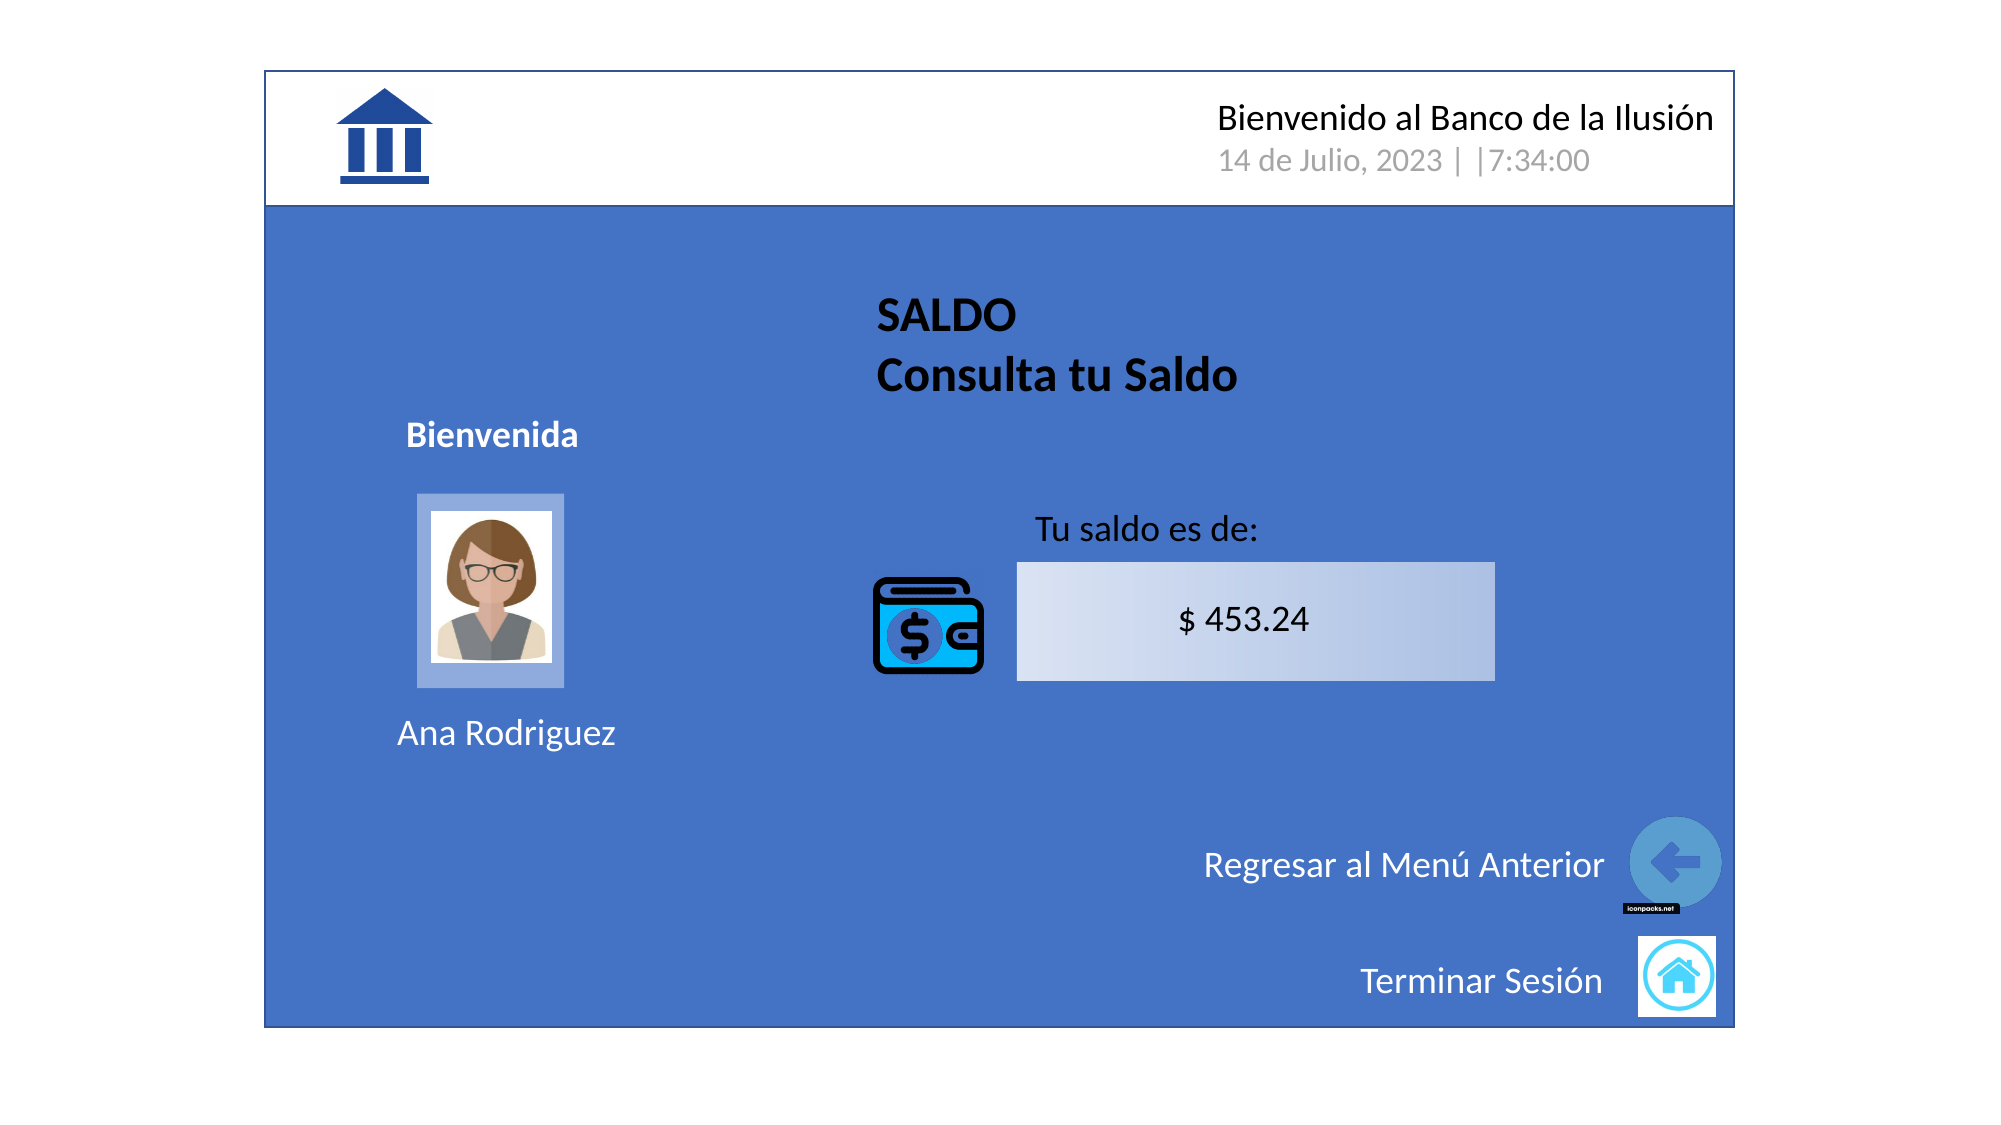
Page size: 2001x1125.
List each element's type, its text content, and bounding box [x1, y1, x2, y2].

picture [873, 570, 984, 681]
text_box Terminar Sesión [1345, 948, 1619, 1009]
picture [336, 88, 433, 185]
text_box [264, 207, 1735, 1028]
text_box Regresar al Menú Anterior [1189, 832, 1623, 892]
text_box [1016, 561, 1496, 681]
text_box Tu saldo es de: [1020, 496, 1274, 556]
text_box Ana Rodriguez [382, 701, 632, 761]
text_box [264, 70, 1735, 207]
text_box $ 453.24 [1162, 586, 1325, 647]
text_box SALDO Consulta tu Saldo [862, 274, 1254, 410]
text_box [416, 493, 565, 689]
text_box Bienvenida [391, 402, 594, 463]
picture [431, 511, 552, 663]
text_box Bienvenido al Banco de la Ilusión 14 de Julio, 2023 | |7:34:00 [1202, 85, 1731, 186]
picture [1623, 810, 1728, 915]
picture [1638, 936, 1716, 1017]
